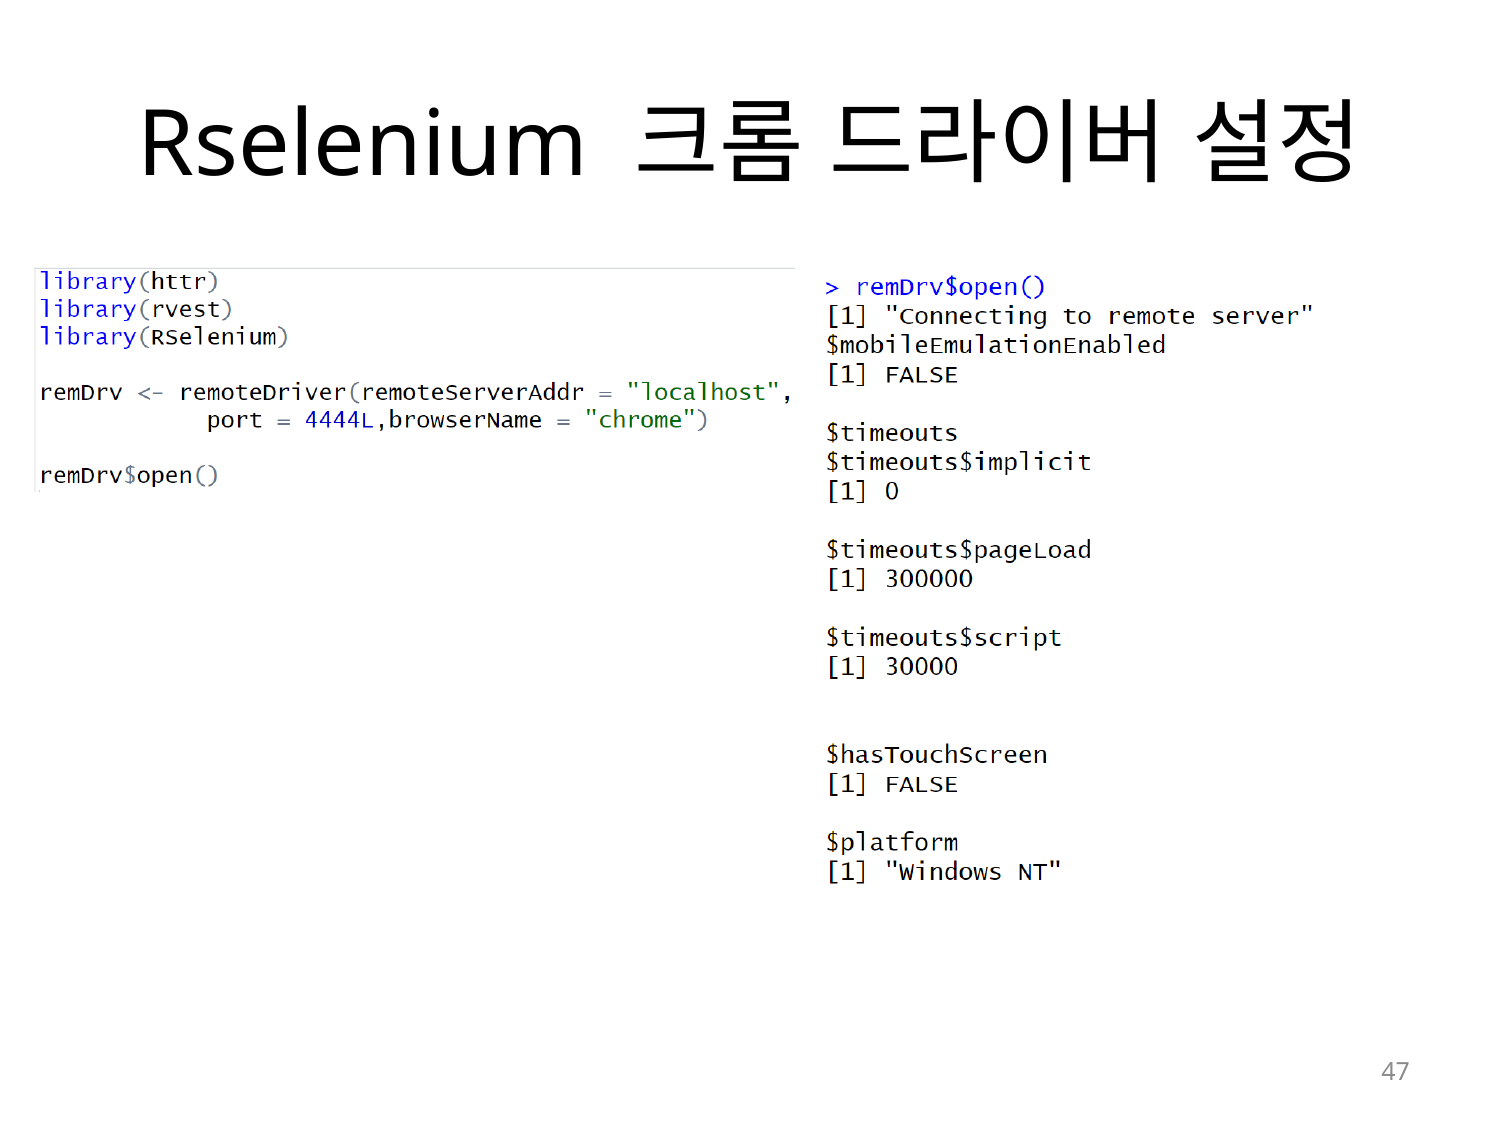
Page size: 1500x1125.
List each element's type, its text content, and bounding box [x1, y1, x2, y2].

slide_number 47 [1074, 1042, 1425, 1103]
picture [33, 267, 796, 492]
title Rselenium 크롬 드라이버 설정 [75, 45, 1425, 233]
picture [820, 269, 1434, 894]
